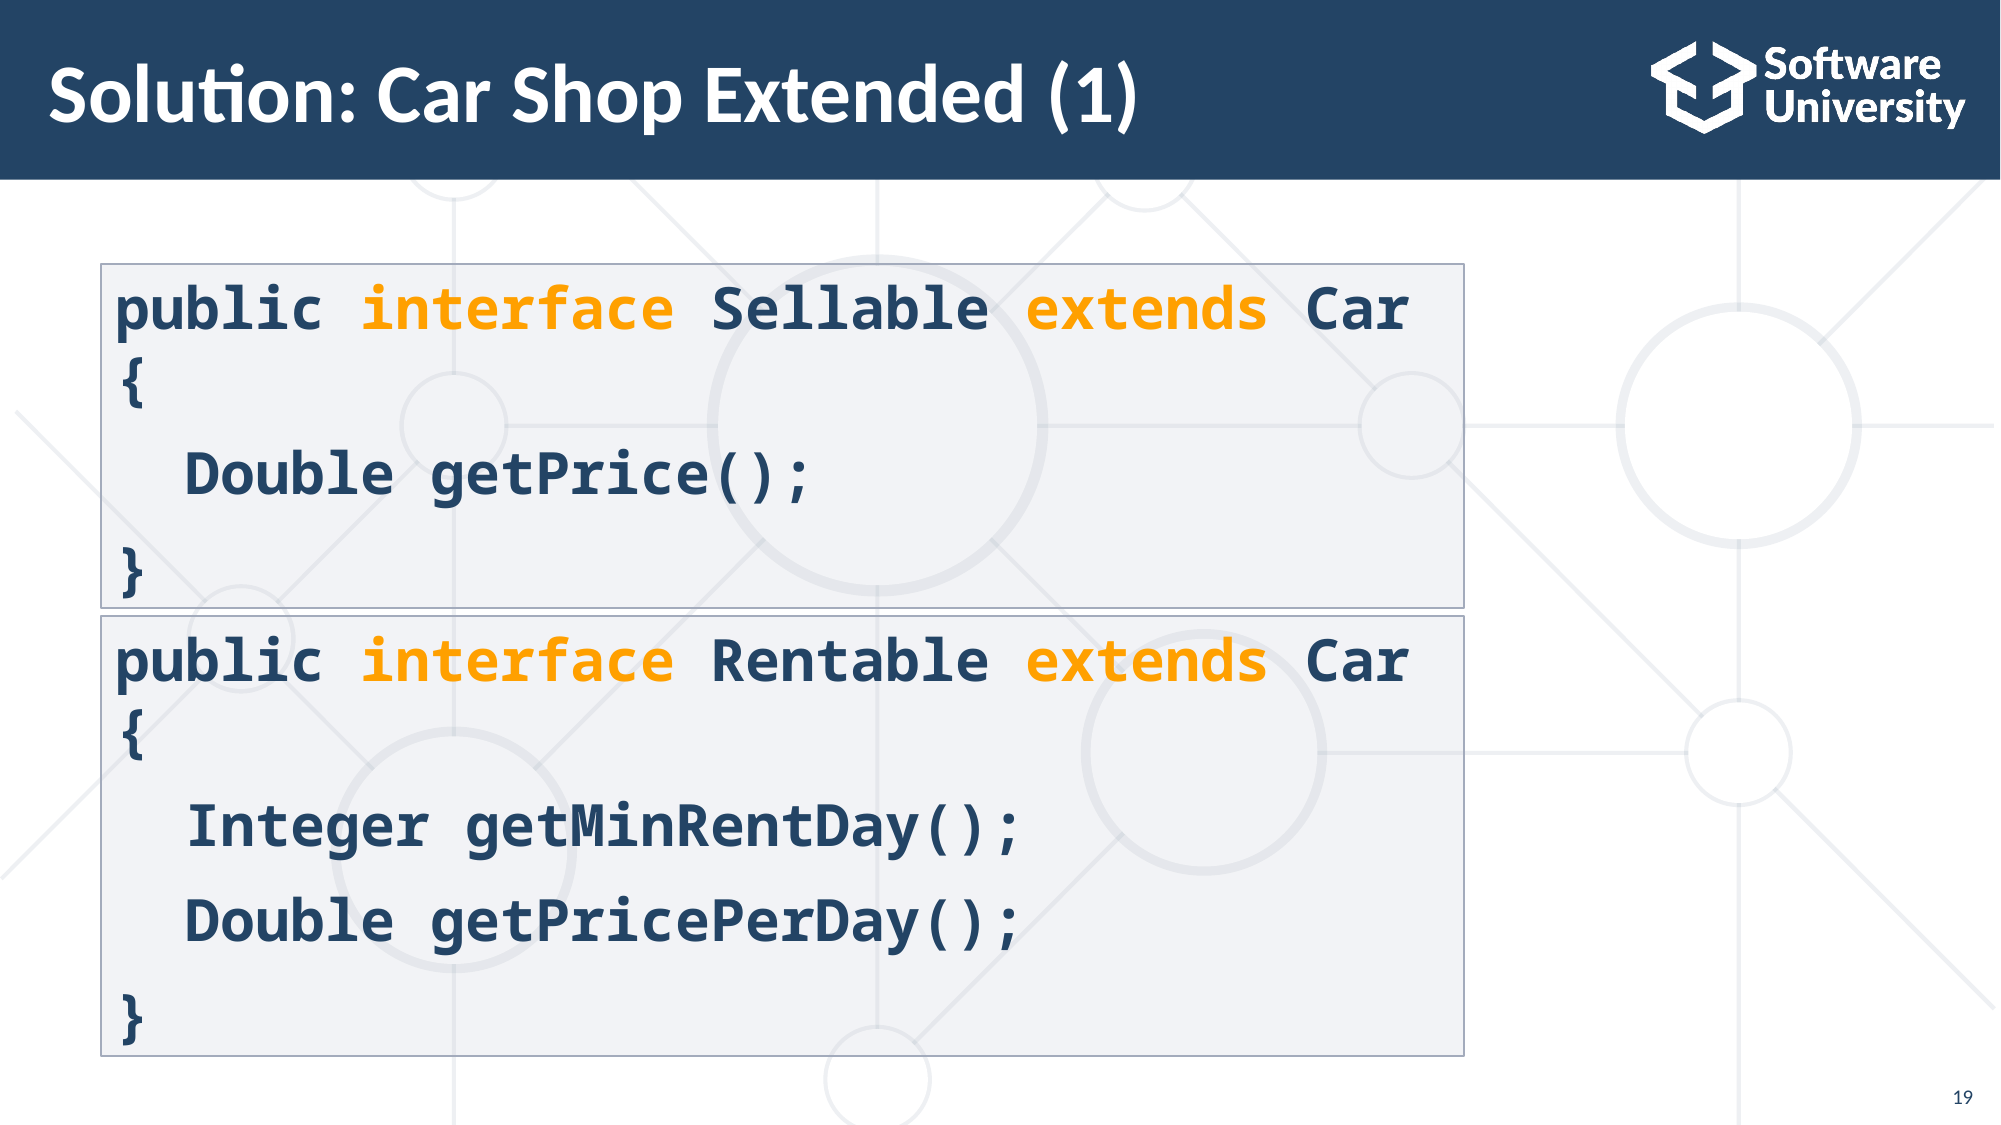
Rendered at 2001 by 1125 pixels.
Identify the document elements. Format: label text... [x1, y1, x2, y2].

slide_number 19 [1927, 1067, 1989, 1117]
title Solution: Car Shop Extended (1) [31, 16, 1625, 162]
text_box public interface Rentable extends Car { Integer getMinRentDay(); Double getPricePerDay(); } [100, 616, 1465, 1056]
picture [1651, 41, 1966, 134]
text_box public interface Sellable extends Car { Double getPrice(); } [100, 263, 1465, 609]
